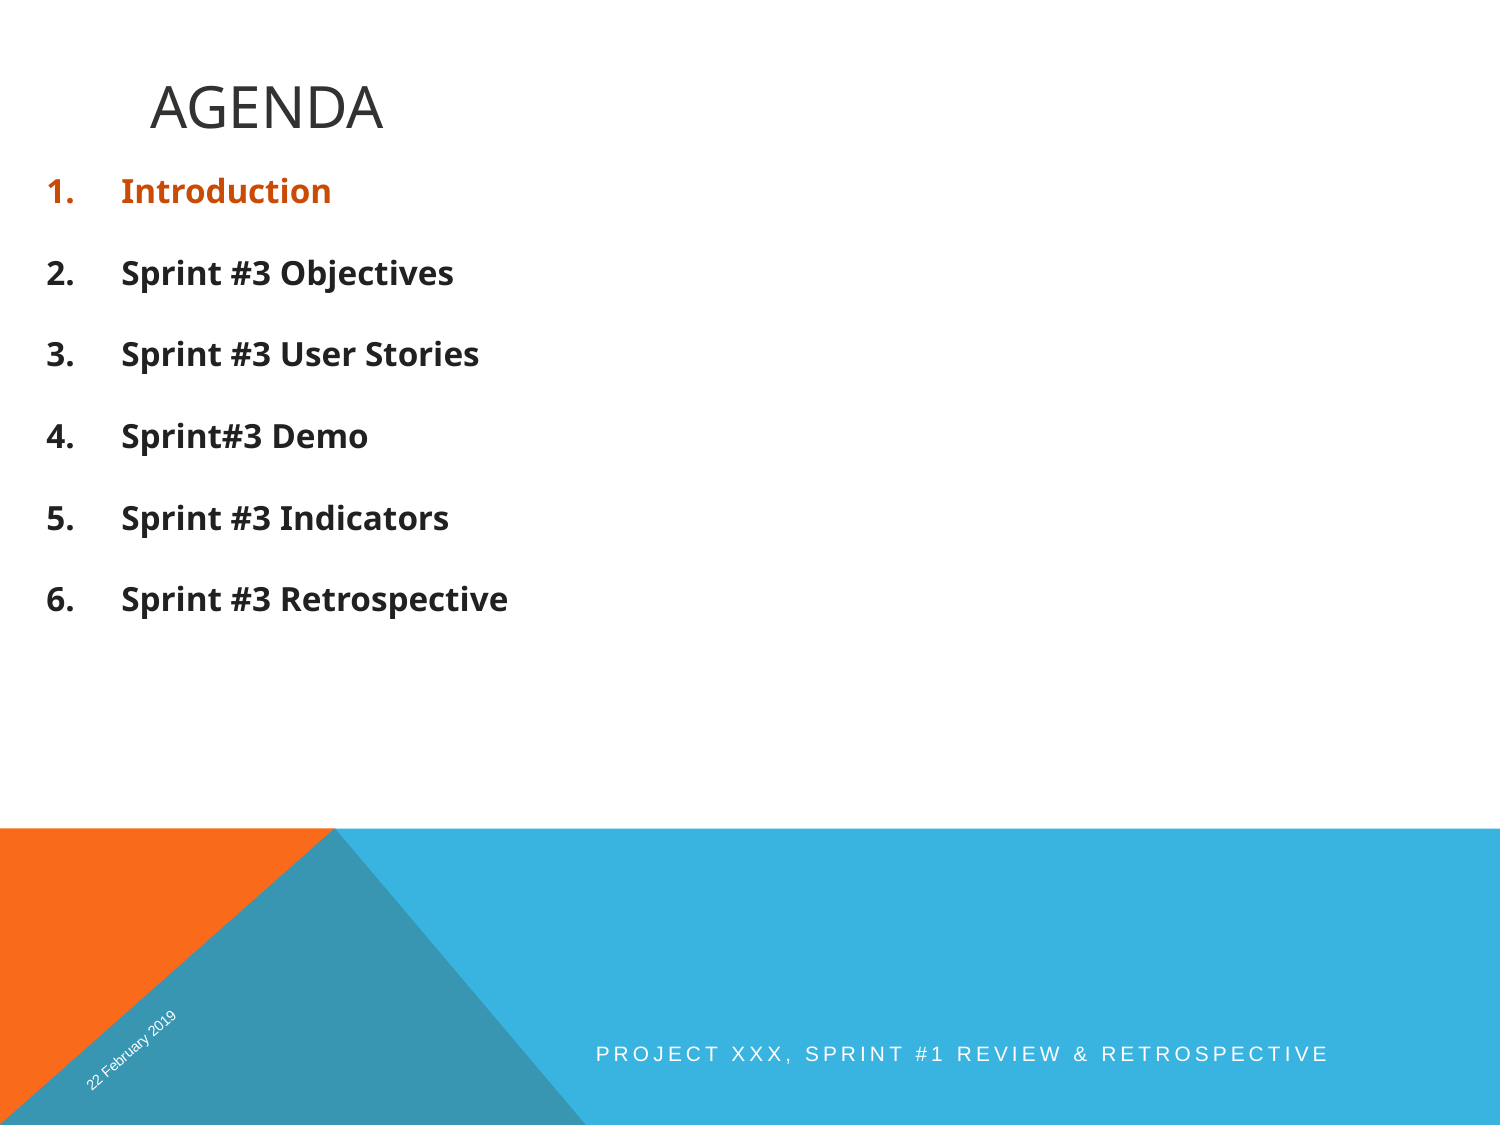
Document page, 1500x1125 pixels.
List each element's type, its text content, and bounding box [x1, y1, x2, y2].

title Agenda [135, 60, 1369, 150]
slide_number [65, 849, 357, 1109]
footer Project XXX, Sprint #1 Review & Retrospective [577, 1031, 1352, 1076]
list Introduction Sprint #3 Objectives Sprint #3 User Stories Sprint#3 Demo Sprint #3 Indicators Sprint #3 Retrospective [31, 162, 1449, 1002]
